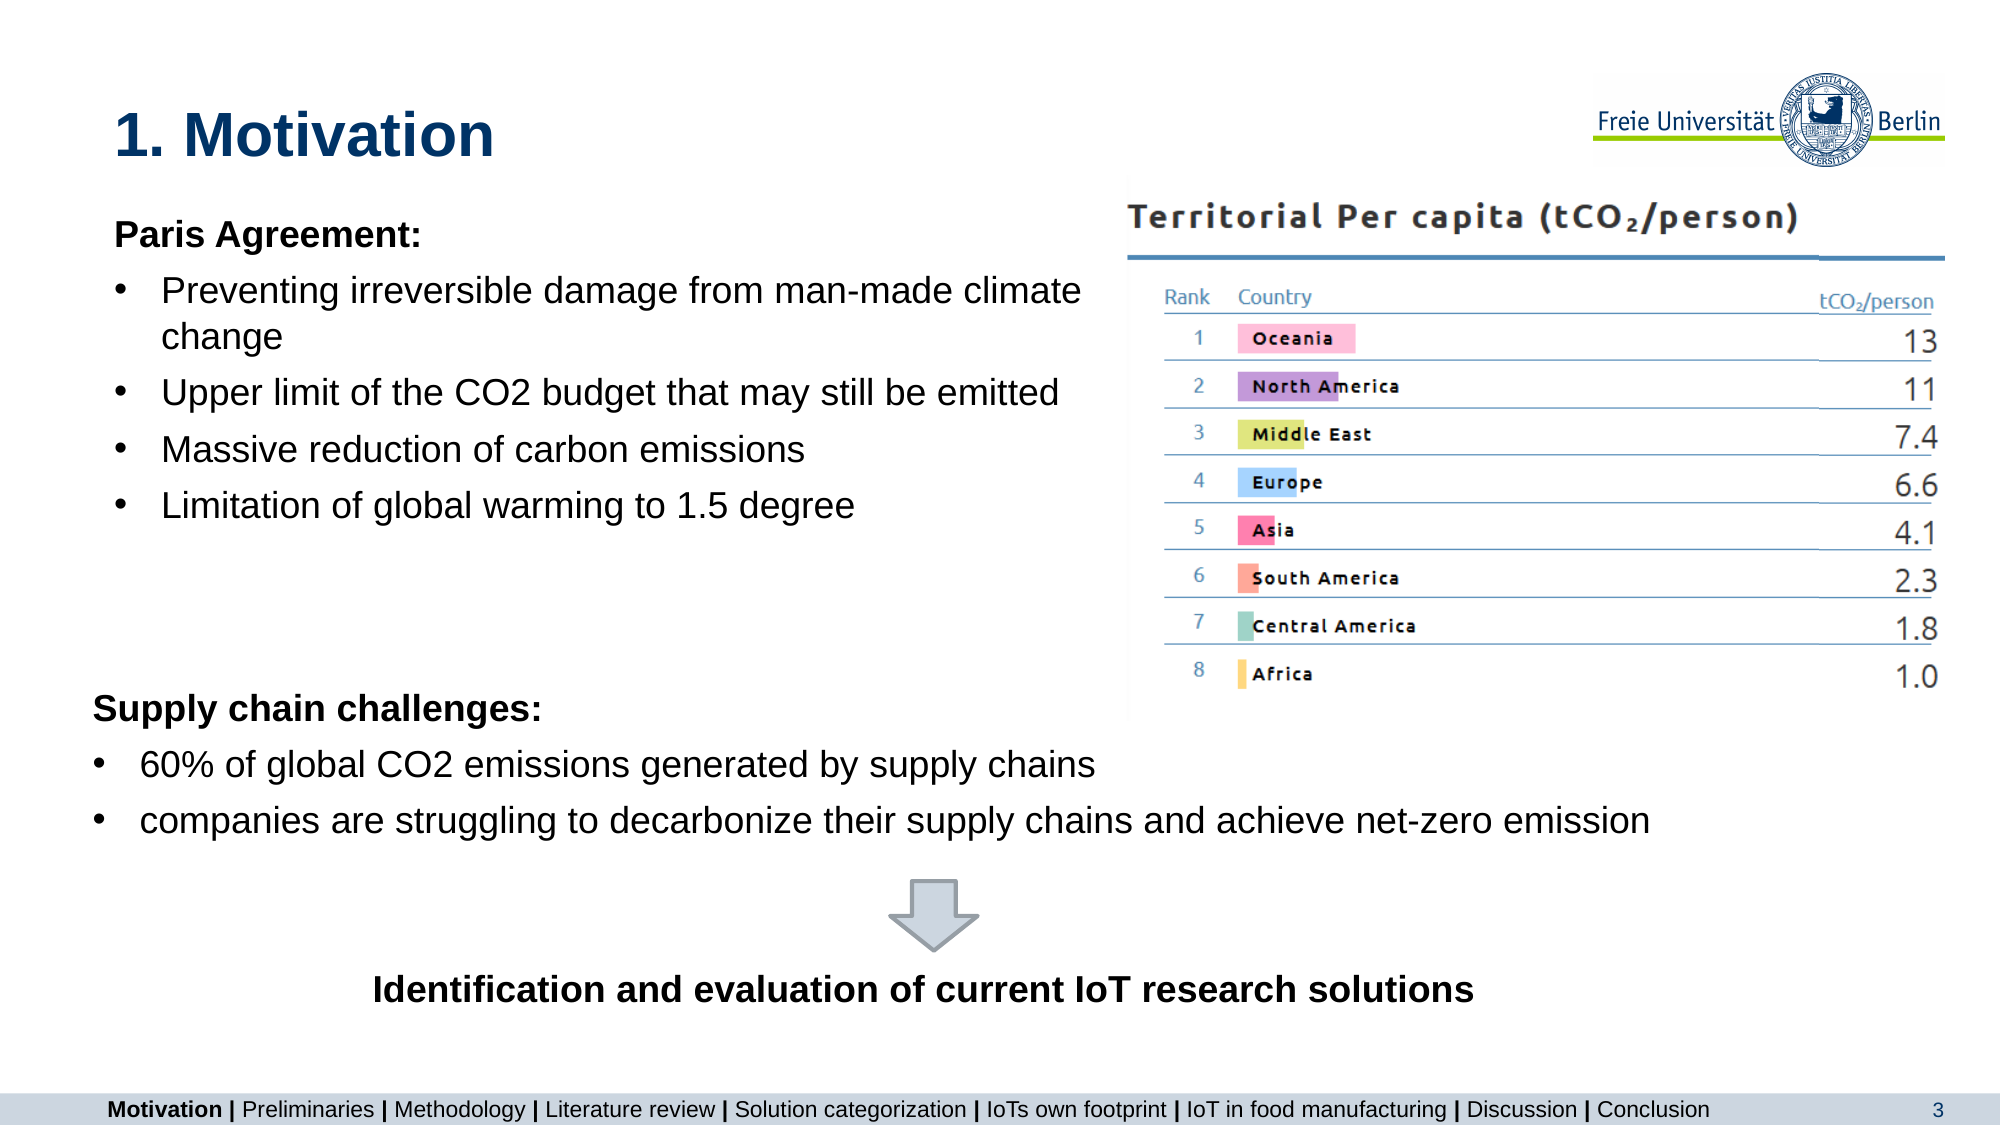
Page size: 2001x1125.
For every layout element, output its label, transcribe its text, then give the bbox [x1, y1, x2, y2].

title 1. Motivation [114, 104, 1594, 169]
picture [1126, 174, 1946, 722]
picture [1593, 73, 1945, 167]
text_box [888, 879, 980, 953]
text_box Supply chain challenges: 60% of global CO2 emissions generated by supply chains companies are struggling to decarbonize their supply chains and achieve net-zero emission Identification and evaluation of current IoT research solutions [92, 682, 1756, 1037]
text_box Motivation | Preliminaries | Methodology | Literature review | Solution categorization | IoTs own footprint | IoT in food manufacturing | Discussion | Conclusion [92, 1087, 2000, 1125]
list Paris Agreement: Preventing irreversible damage from man-made climate change Upper limit of the CO2 budget that may still be emitted Massive reduction of carbon emissions Limitation of global warming to 1.5 degree [114, 209, 1121, 563]
